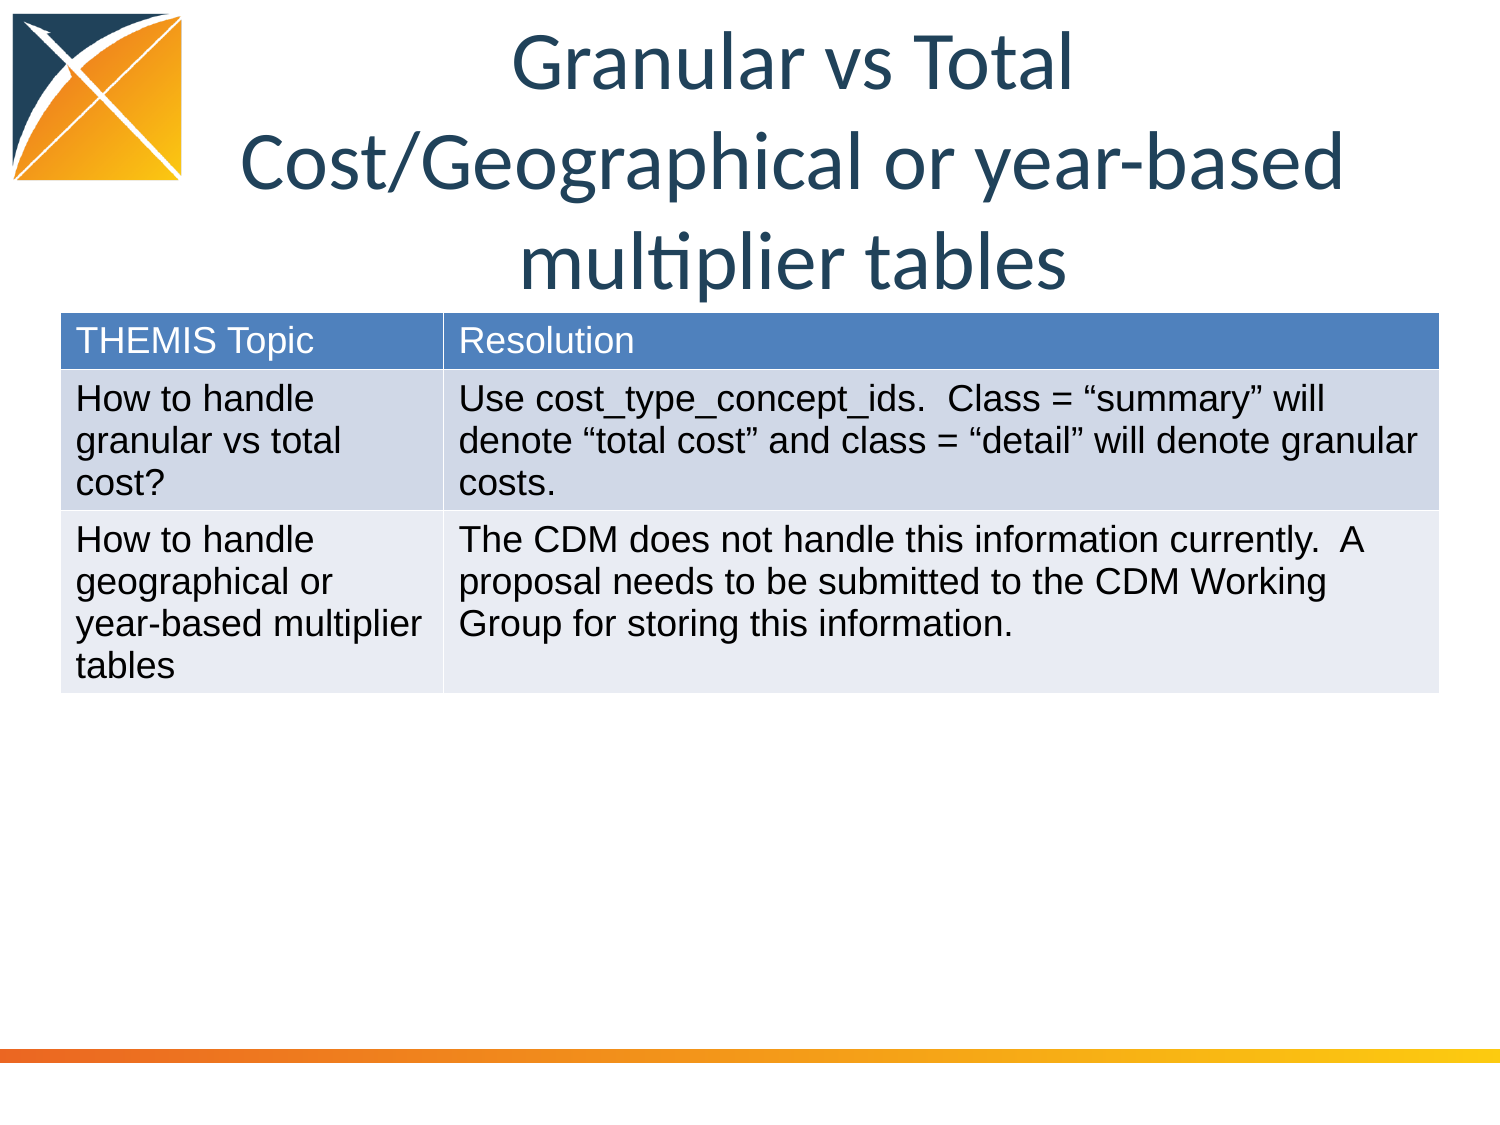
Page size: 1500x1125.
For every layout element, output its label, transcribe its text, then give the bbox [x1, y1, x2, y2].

picture [0, 0, 206, 200]
table_header THEMIS Topic [61, 313, 443, 369]
table_header Resolution [444, 313, 1439, 369]
title Granular vs Total Cost/Geographical or year-based multiplier tables [174, 87, 1413, 225]
table_cell The CDM does not handle this information currently. A proposal needs to be submitted to the CDM Working Group for storing this information. [444, 511, 1439, 693]
table_cell How to handle granular vs total cost? [61, 370, 443, 510]
table_cell Use cost_type_concept_ids. Class = “summary” will denote “total cost” and class = “detail” will denote granular costs. [444, 370, 1439, 510]
table_cell How to handle geographical or year-based multiplier tables [61, 511, 443, 693]
